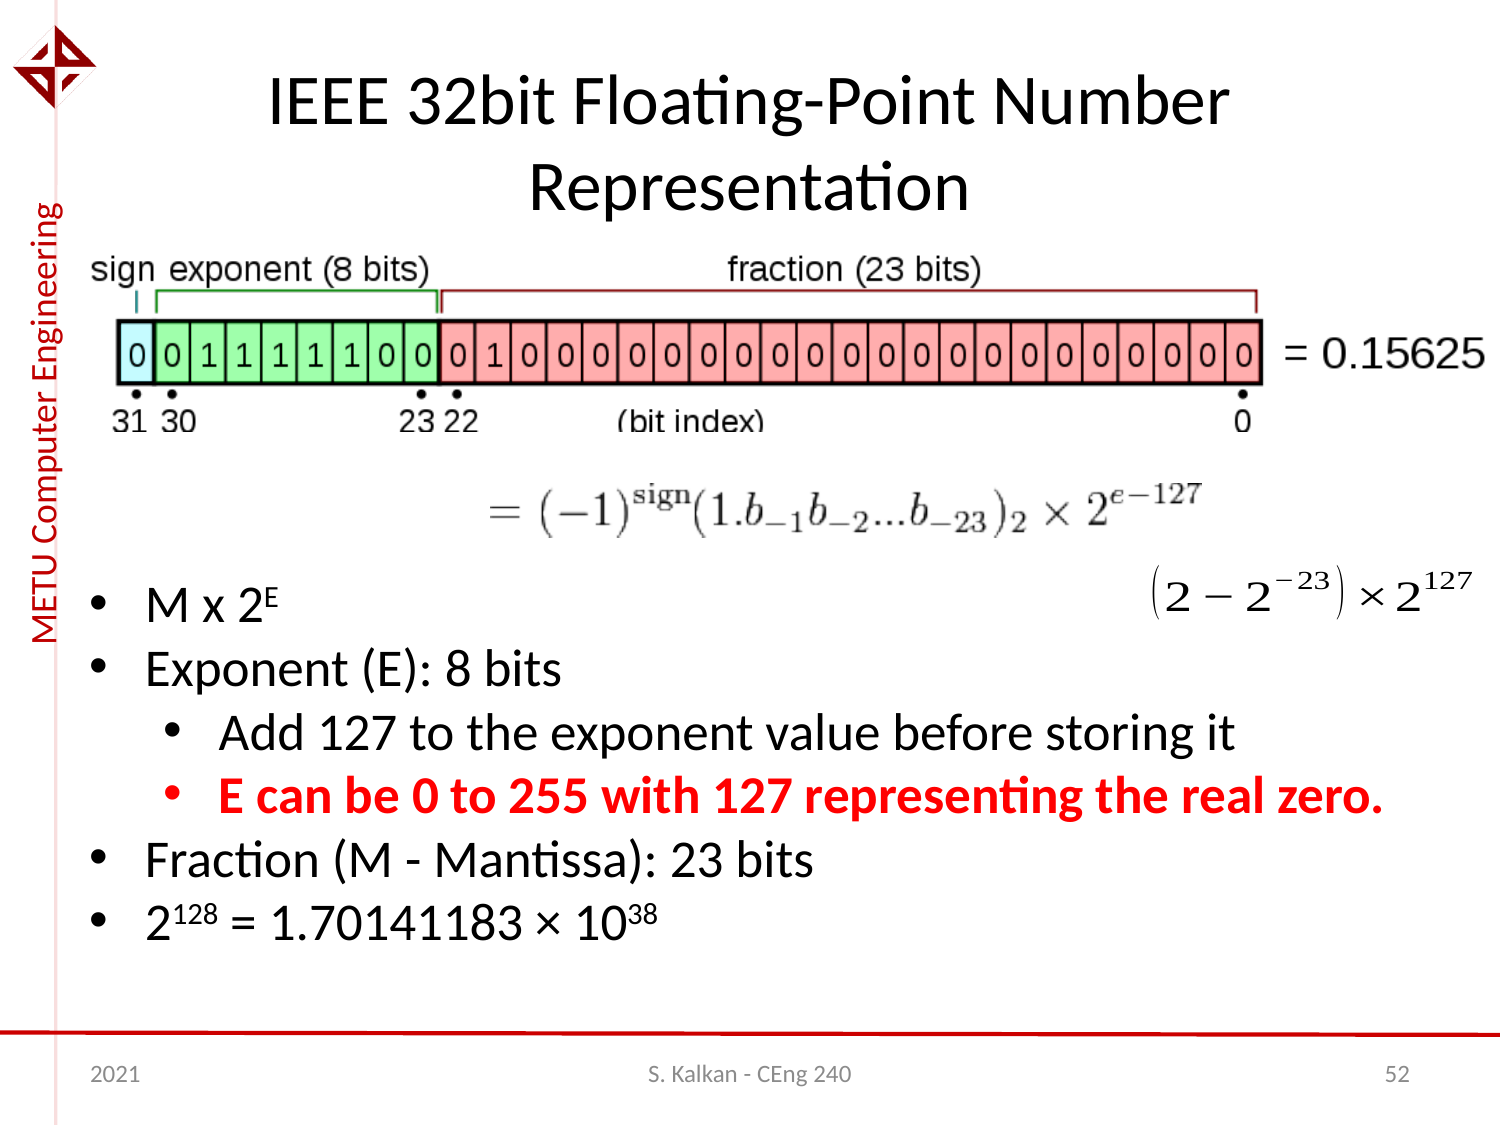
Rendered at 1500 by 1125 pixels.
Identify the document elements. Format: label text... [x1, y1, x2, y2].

slide_number 52 [1074, 1042, 1425, 1103]
slide_number 2021 [75, 1042, 425, 1103]
picture [58, 24, 97, 109]
picture [12, 24, 54, 109]
title IEEE 32bit Floating-Point Number Representation [75, 45, 1425, 233]
footer S. Kalkan - CEng 240 [512, 1042, 988, 1103]
text_box M x 2E Exponent (E): 8 bits Add 127 to the exponent value before storing it E can be 0 to 255 with 127 representing the real zero. Fraction (M - Mantissa): 23 bits 2128 = 1.70141183 × 1038 [74, 562, 1425, 1006]
picture [489, 483, 1202, 539]
picture [84, 253, 1486, 443]
